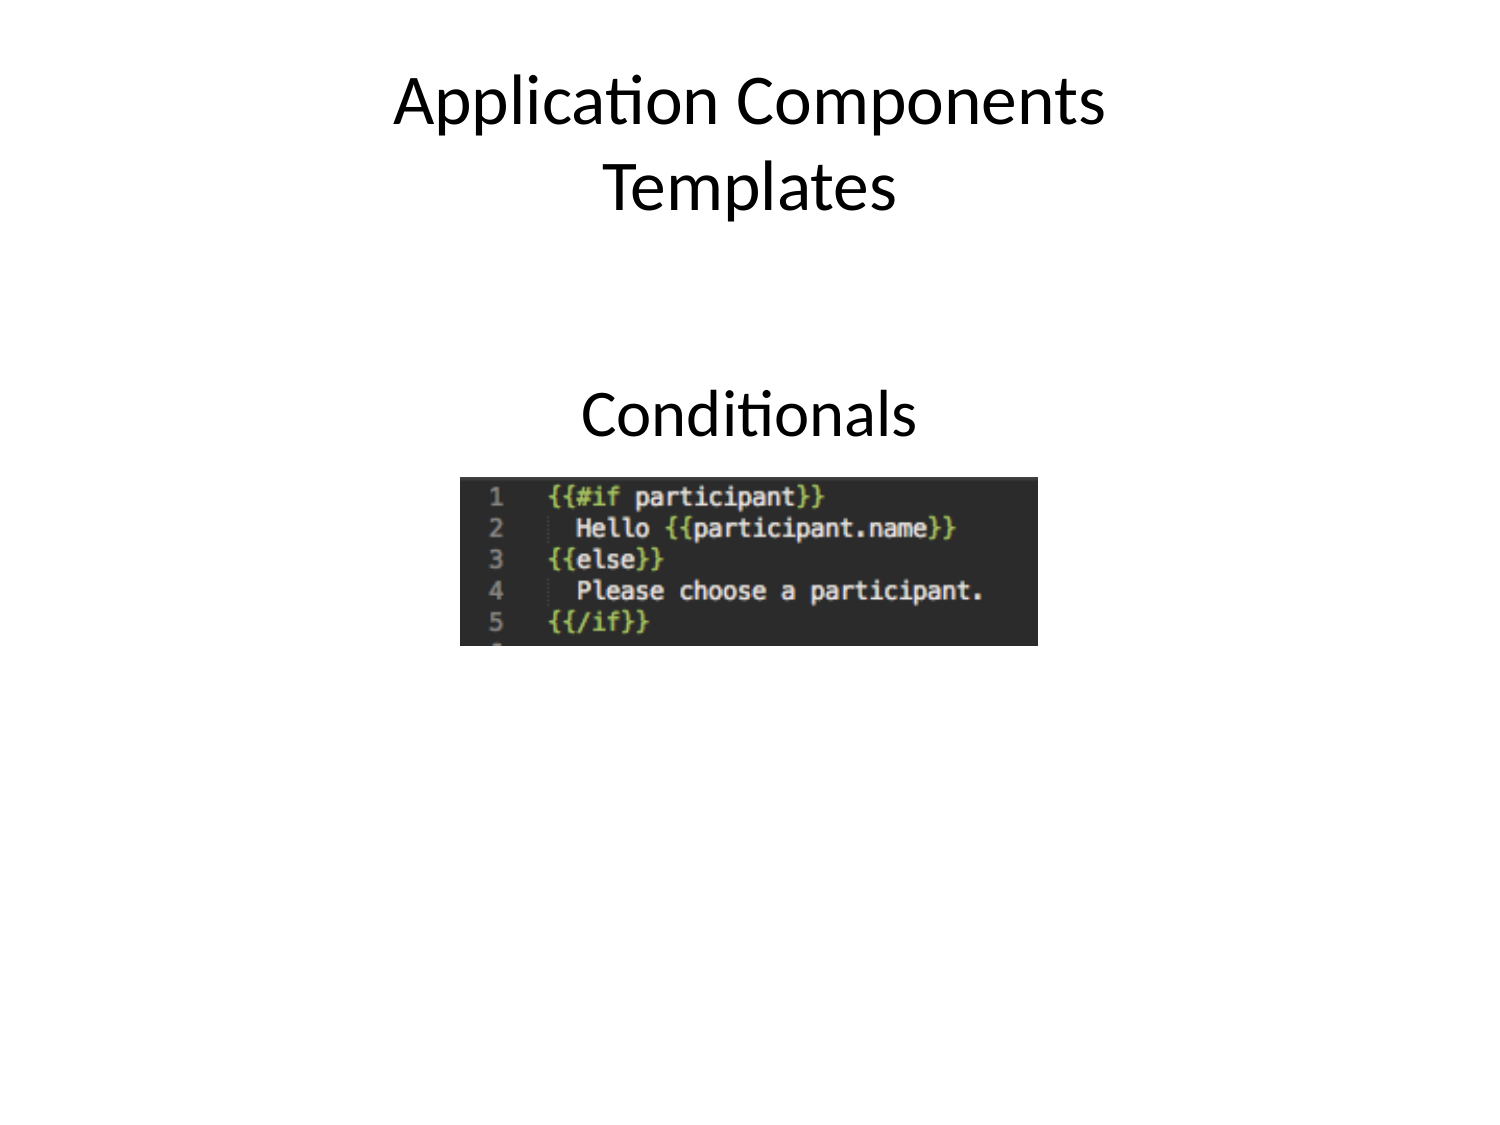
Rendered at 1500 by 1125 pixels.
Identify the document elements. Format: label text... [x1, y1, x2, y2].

title Application Components Templates [75, 45, 1425, 233]
picture [460, 476, 1038, 647]
text_box Conditionals [566, 361, 934, 457]
